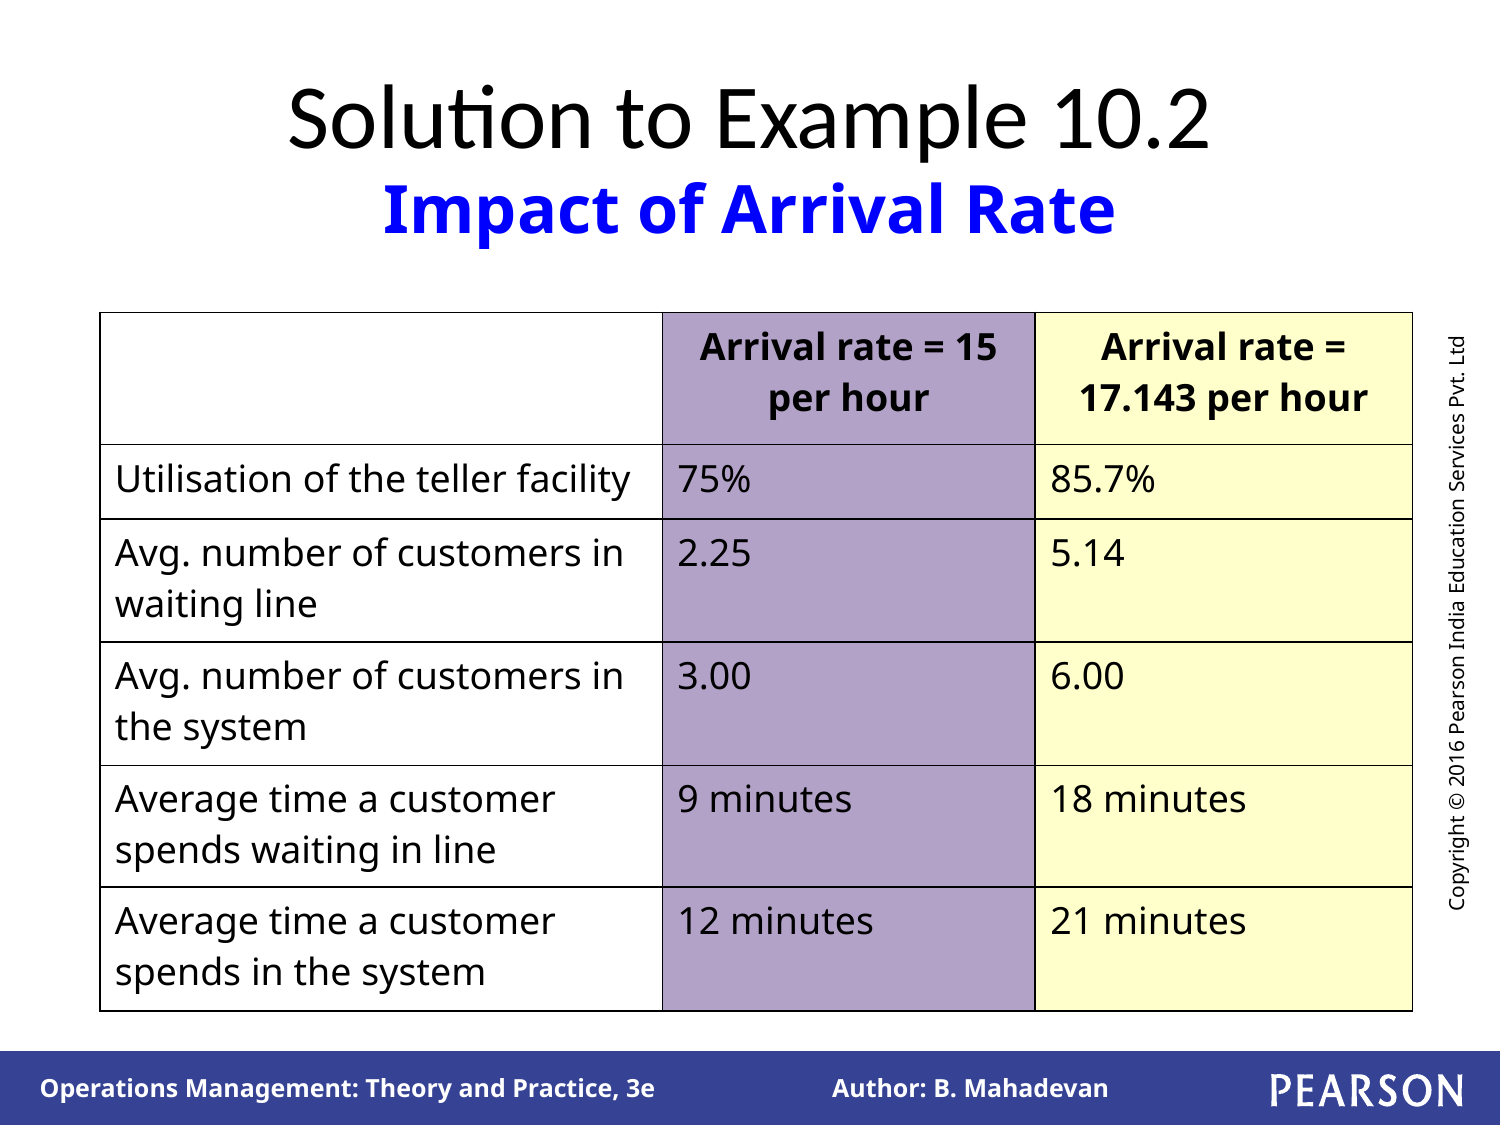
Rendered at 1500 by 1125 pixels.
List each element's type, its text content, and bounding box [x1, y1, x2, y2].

table_cell 75% [663, 445, 1034, 518]
table_cell 18 minutes [1036, 766, 1412, 886]
table_cell 2.25 [663, 520, 1034, 641]
table_cell 21 minutes [1036, 888, 1412, 1010]
table_cell Avg. number of customers in waiting line [101, 520, 662, 641]
table_cell Average time a customer spends in the system [101, 888, 662, 1010]
table_cell 12 minutes [663, 888, 1034, 1010]
table_cell 9 minutes [663, 766, 1034, 886]
table_cell 5.14 [1036, 520, 1412, 641]
table_cell 85.7% [1036, 445, 1412, 518]
table_cell 3.00 [663, 643, 1034, 765]
table_cell 6.00 [1036, 643, 1412, 765]
table_cell Avg. number of customers in the system [101, 643, 662, 765]
table_cell Utilisation of the teller facility [101, 445, 662, 518]
table_cell Average time a customer spends waiting in line [101, 766, 662, 886]
table_header Arrival rate = 15 per hour [663, 313, 1034, 444]
table_header [101, 313, 662, 444]
table_header Arrival rate = 17.143 per hour [1036, 313, 1412, 444]
title Solution to Example 10.2 Impact of Arrival Rate [94, 50, 1407, 250]
